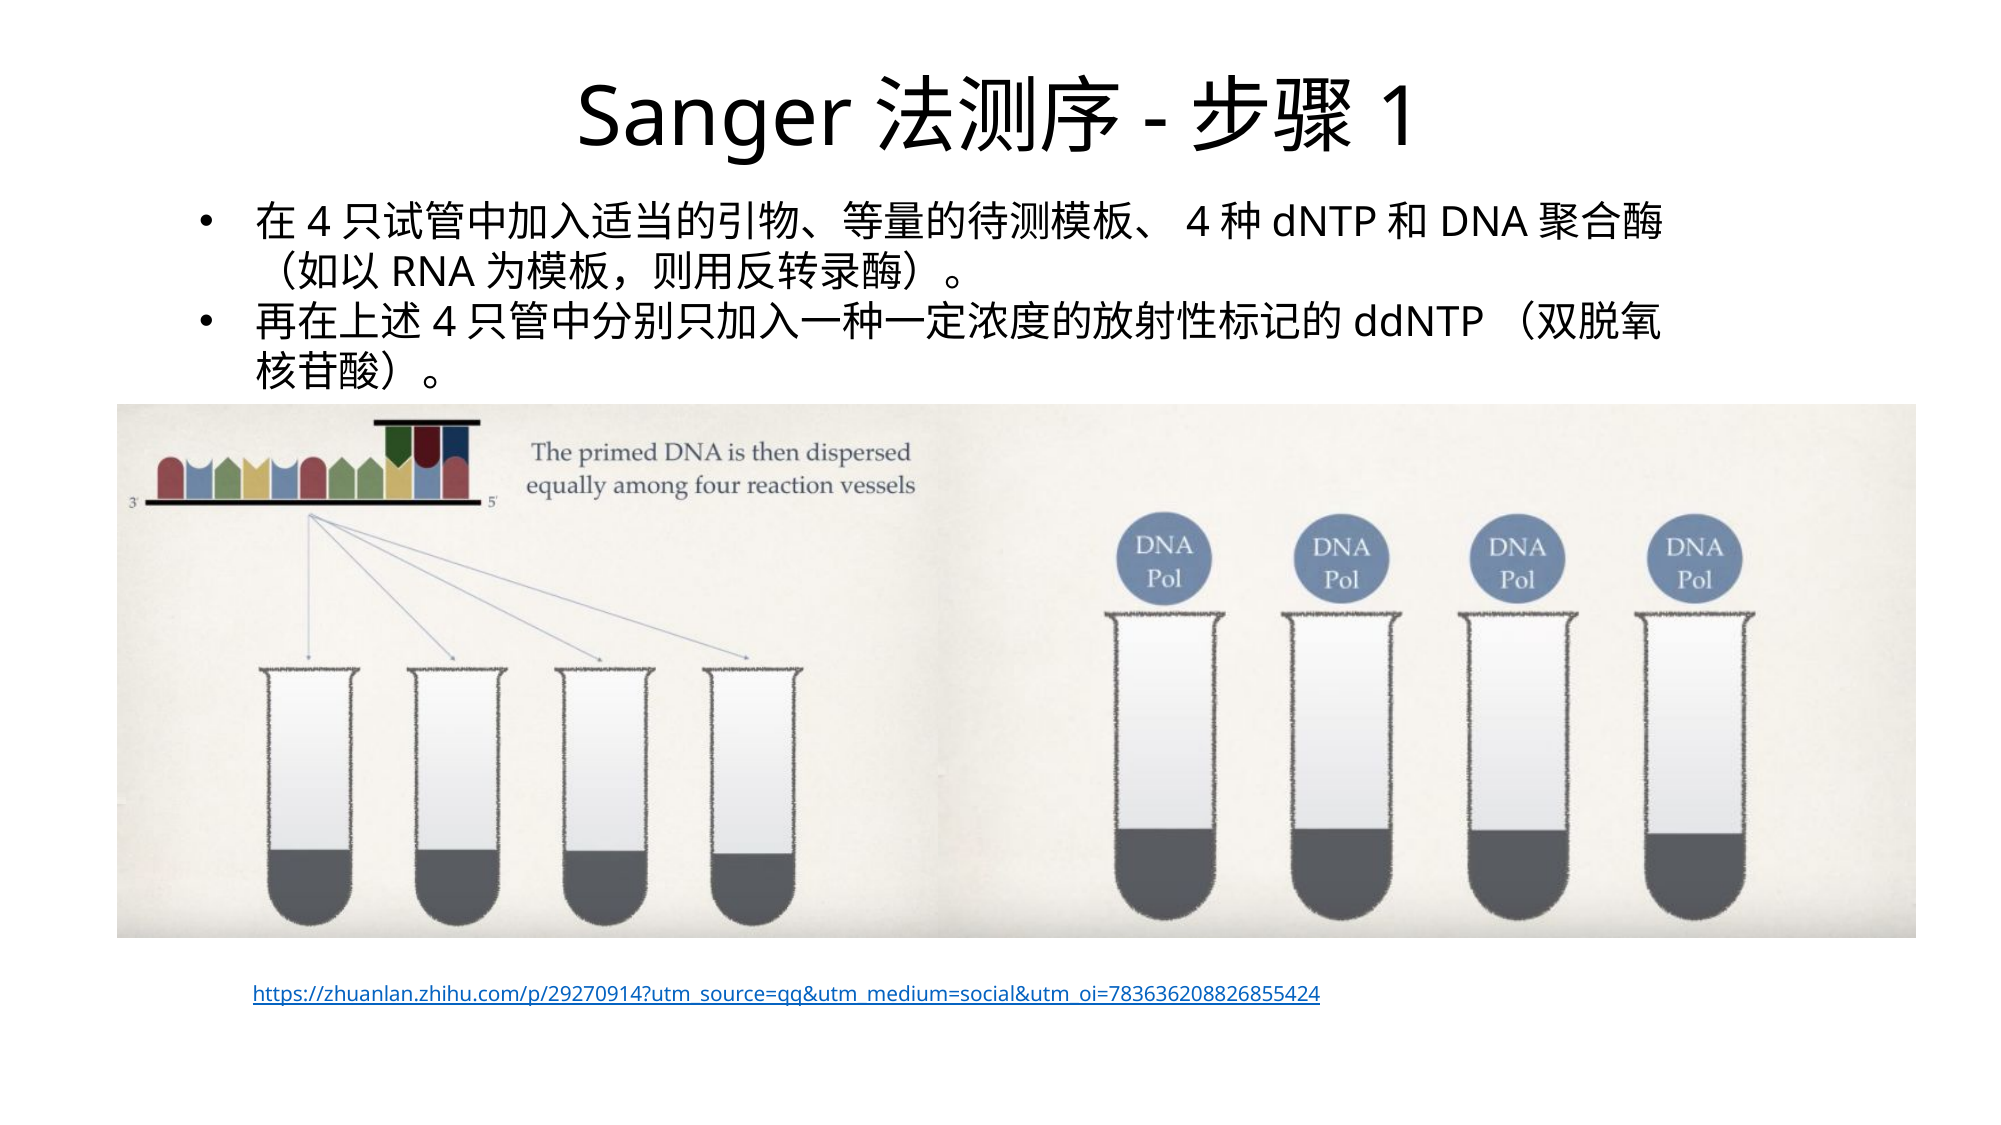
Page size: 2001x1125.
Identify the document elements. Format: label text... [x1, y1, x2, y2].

text_box 在4只试管中加入适当的引物、等量的待测模板、4种dNTP和DNA聚合酶（如以RNA为模板，则用反转录酶）。 再在上述4只管中分别只加入一种一定浓度的放射性标记的ddNTP（双脱氧核苷酸）。 [184, 187, 1685, 403]
title Sanger法测序-步骤1 [137, 59, 1863, 278]
text_box https://zhuanlan.zhihu.com/p/29270914?utm_source=qq&utm_medium=social&utm_oi=783636208826855424 [237, 973, 1335, 1017]
picture [117, 404, 1916, 938]
